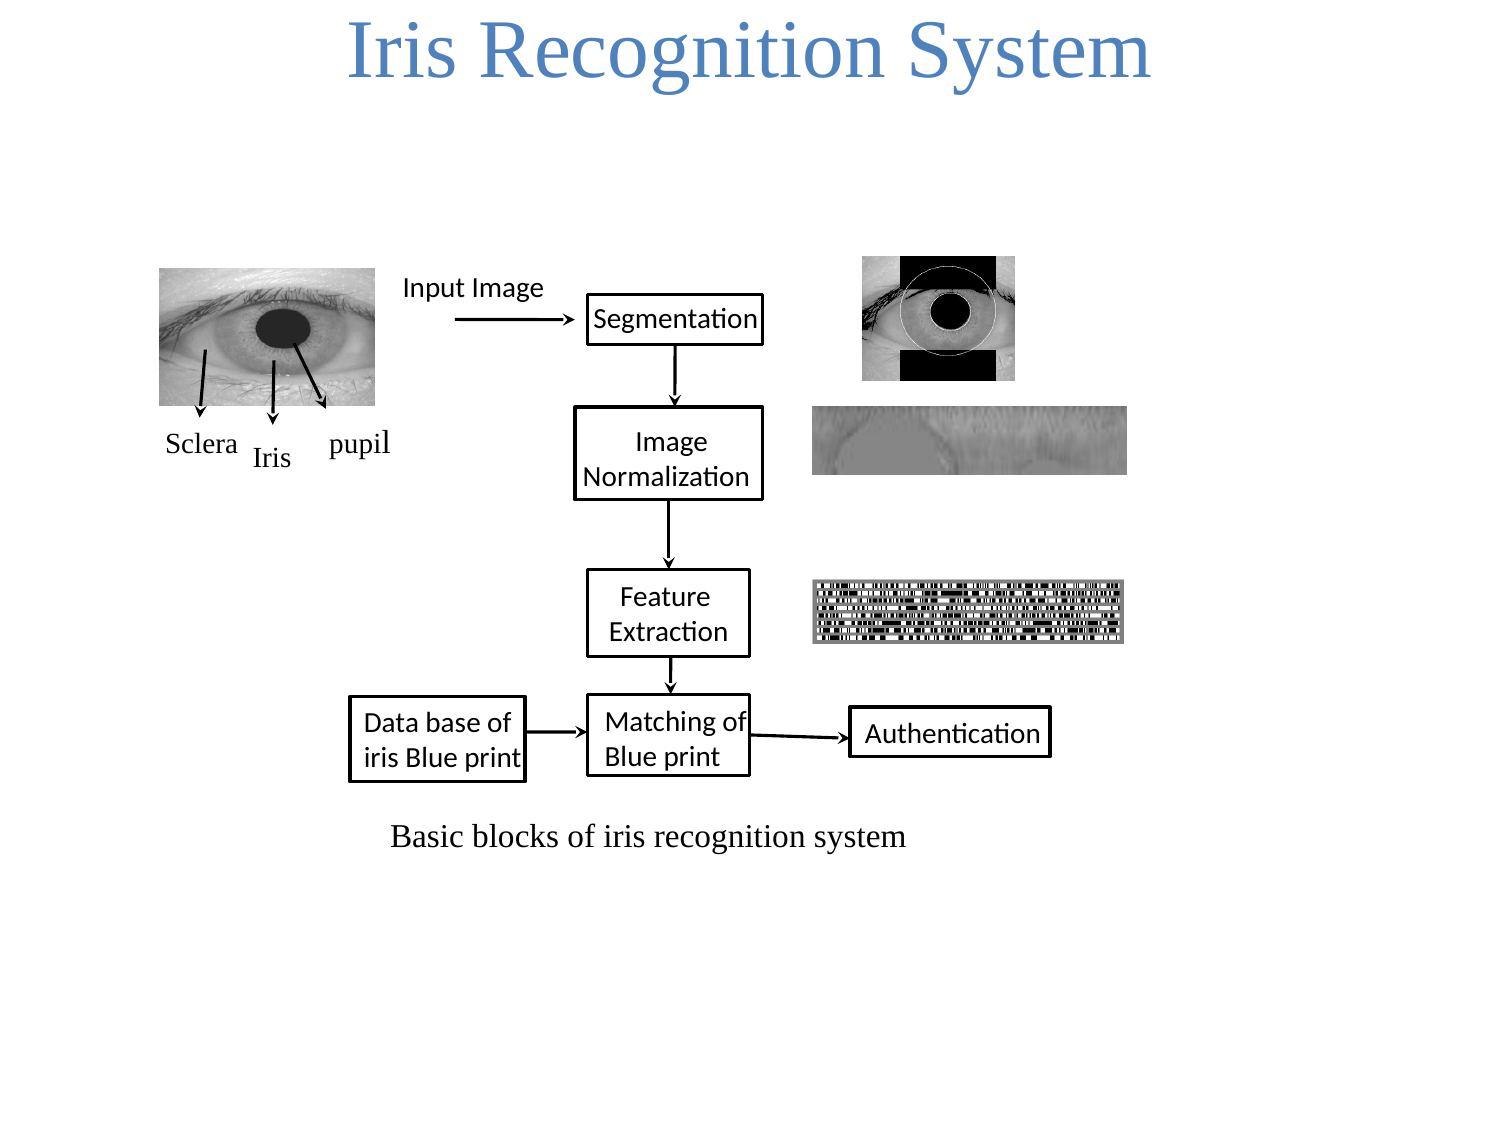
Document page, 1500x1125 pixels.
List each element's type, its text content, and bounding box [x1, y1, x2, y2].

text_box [149, 256, 1127, 783]
title Iris Recognition System [287, 0, 1213, 88]
text_box Basic blocks of iris recognition system [375, 806, 1013, 862]
